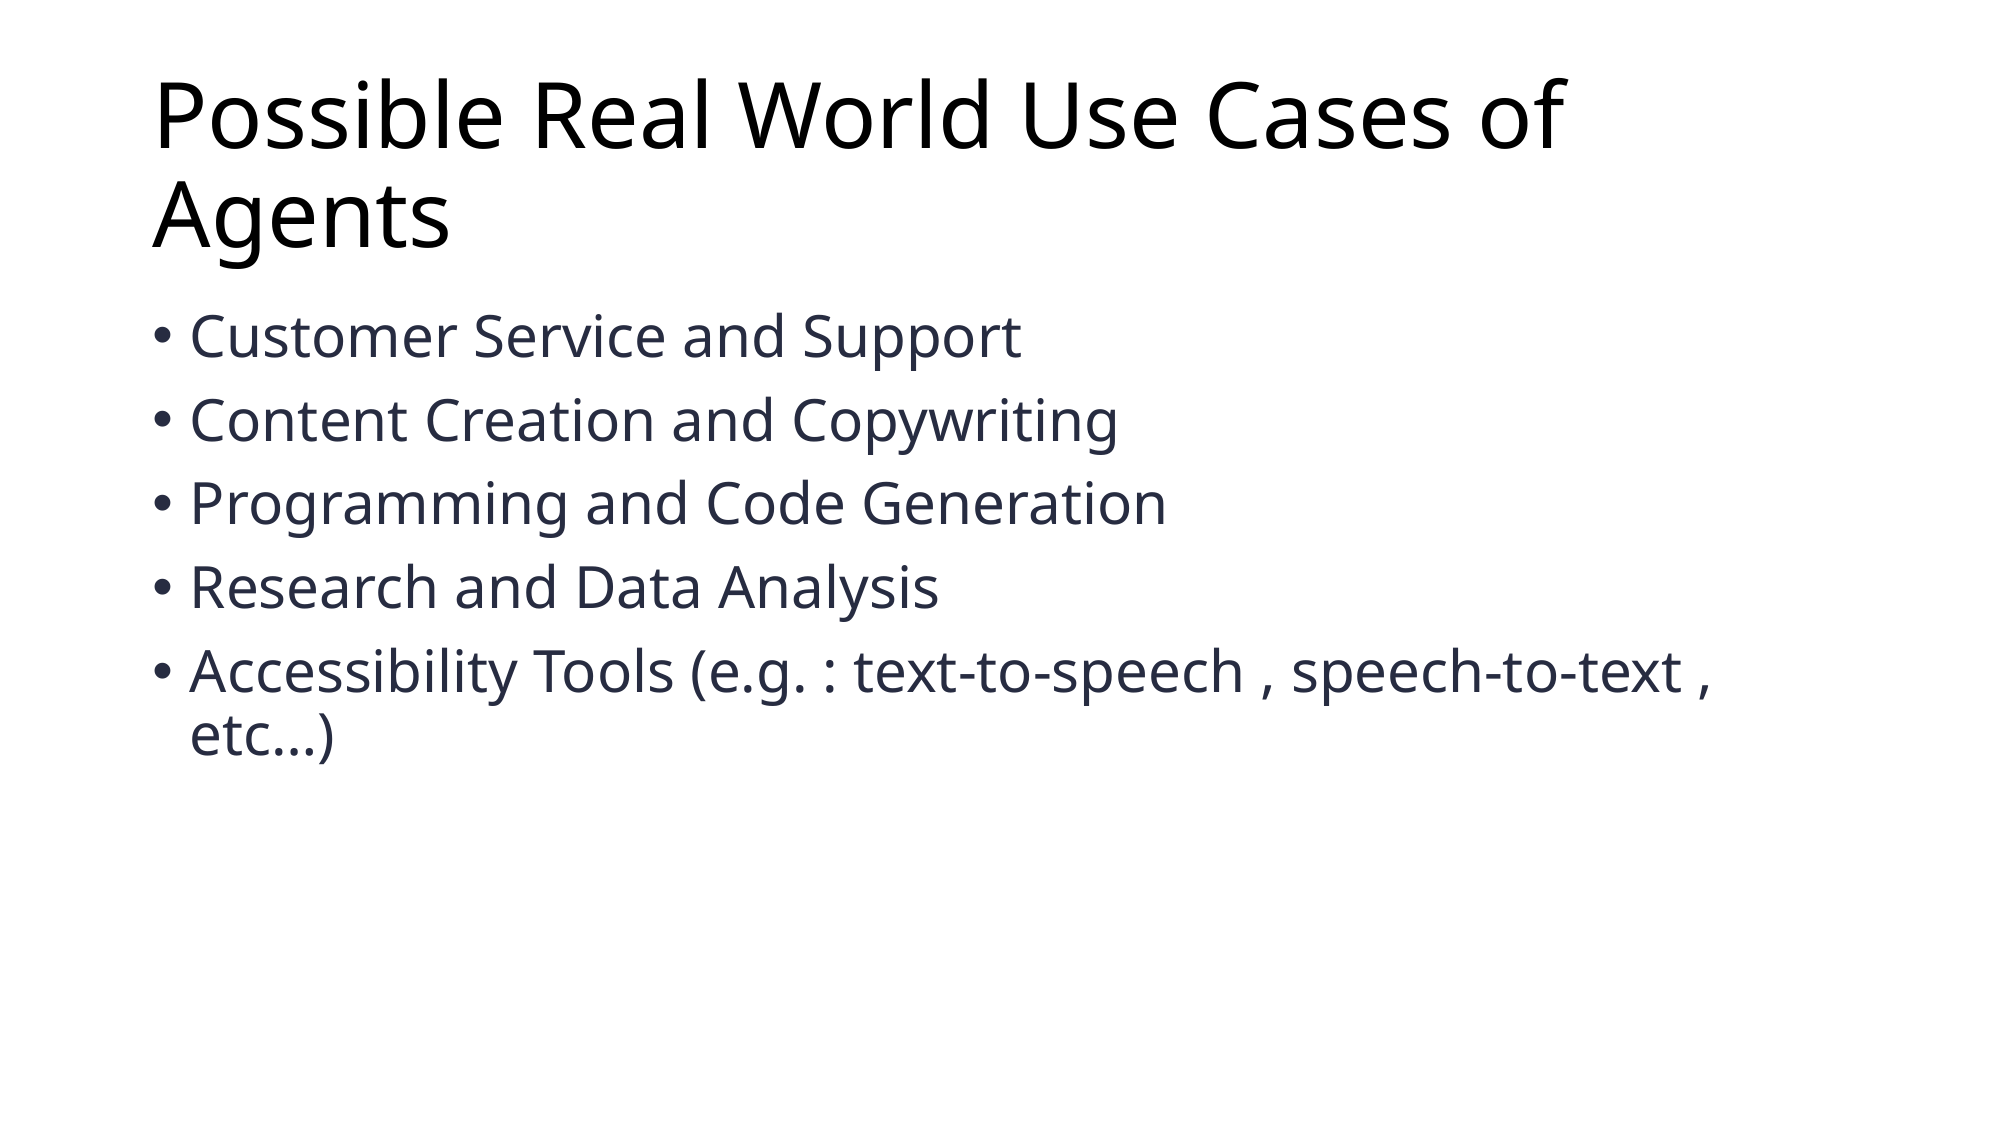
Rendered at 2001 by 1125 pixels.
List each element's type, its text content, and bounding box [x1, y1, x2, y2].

list Customer Service and Support Content Creation and Copywriting Programming and Code Generation Research and Data Analysis Accessibility Tools (e.g. : text-to-speech , speech-to-text , etc…) [137, 299, 1863, 1014]
title Possible Real World Use Cases of Agents [137, 59, 1863, 278]
